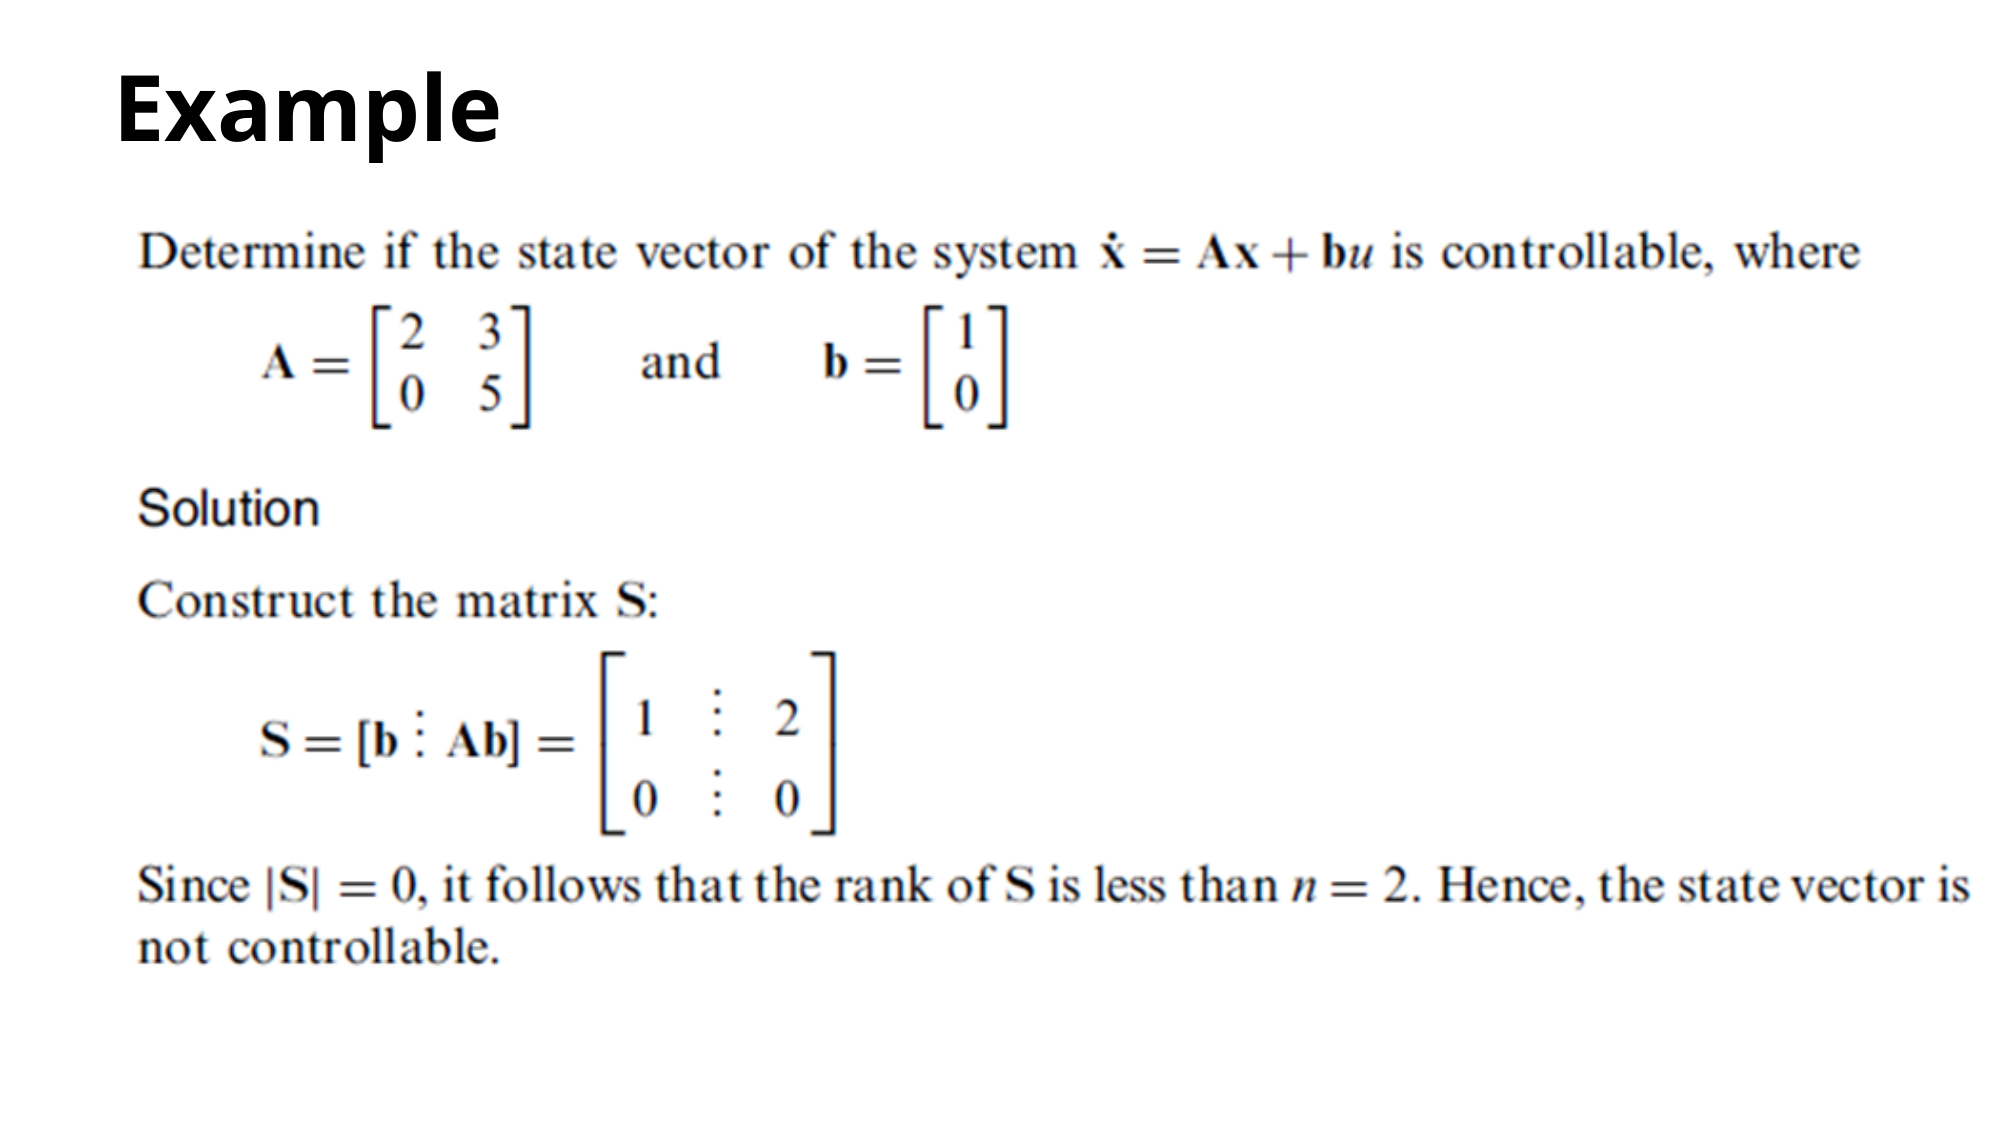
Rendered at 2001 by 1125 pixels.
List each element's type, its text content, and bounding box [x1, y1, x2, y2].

title Example [98, 3, 1823, 221]
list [132, 220, 1986, 985]
